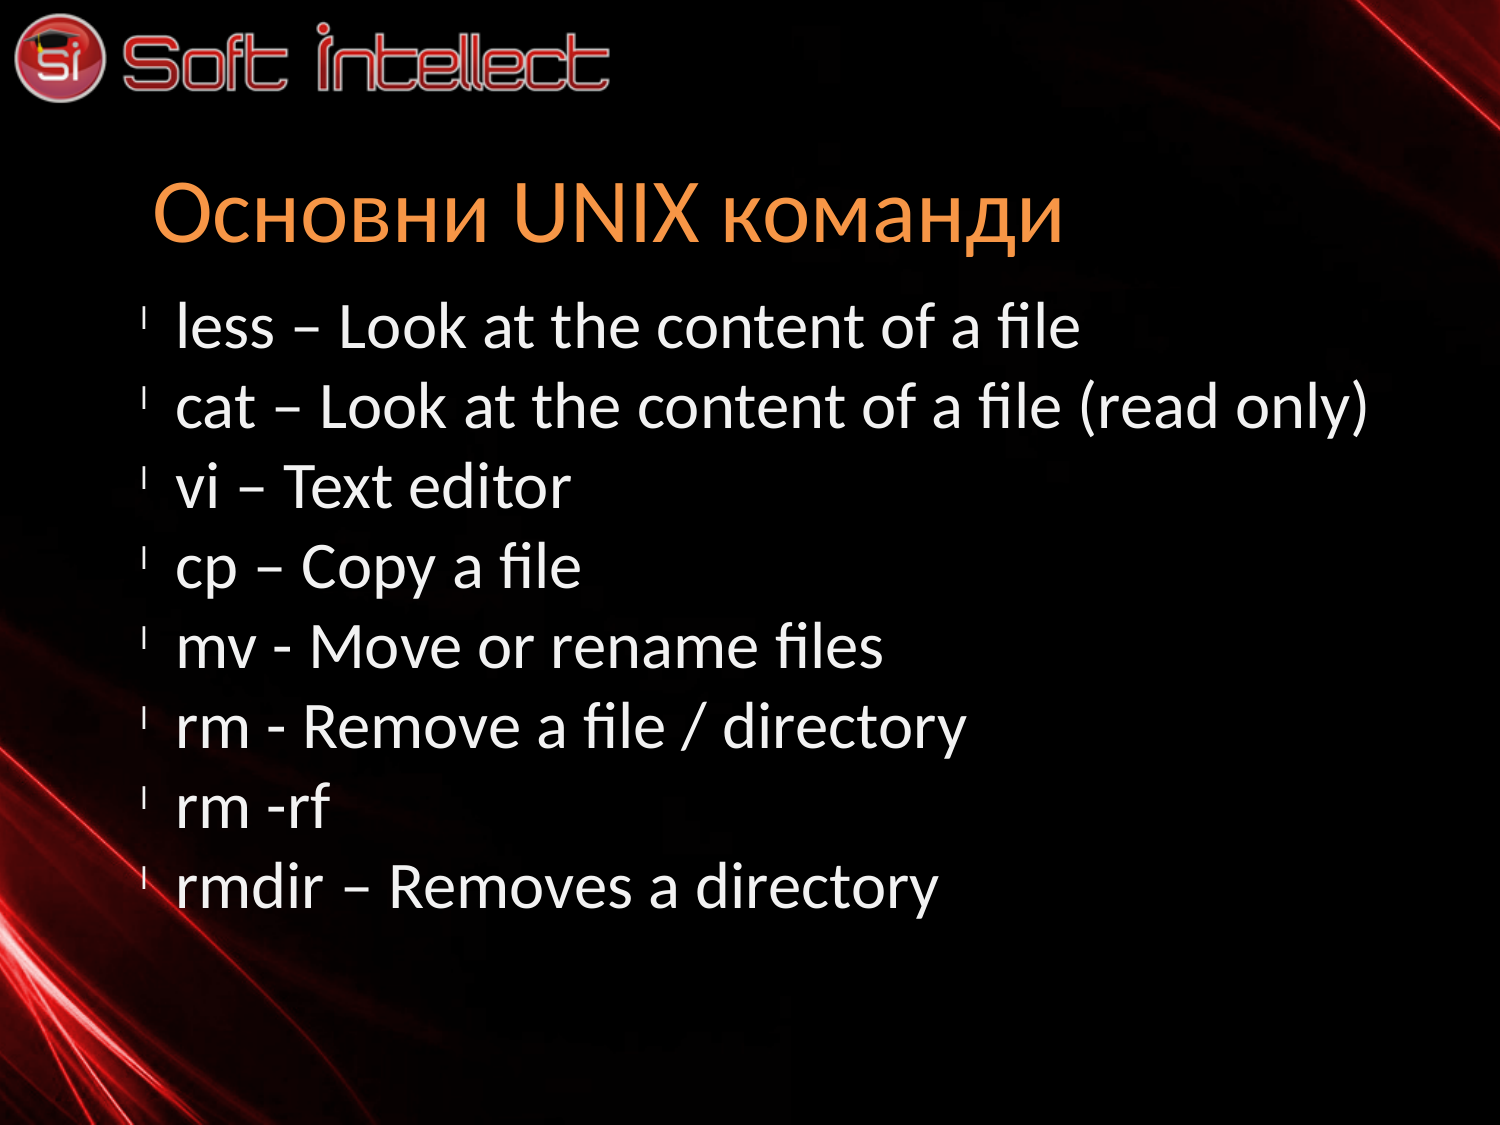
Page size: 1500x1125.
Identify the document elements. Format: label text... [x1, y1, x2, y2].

picture [0, 0, 1500, 1125]
text_box less – Look at the content of a file cat – Look at the content of a file (read only) vi – Text editor cp – Copy a file mv - Move or rename files rm - Remove a file / directory rm -rf rmdir – Removes a directory [124, 274, 1413, 1018]
text_box Основни UNIX команди [137, 112, 1488, 300]
